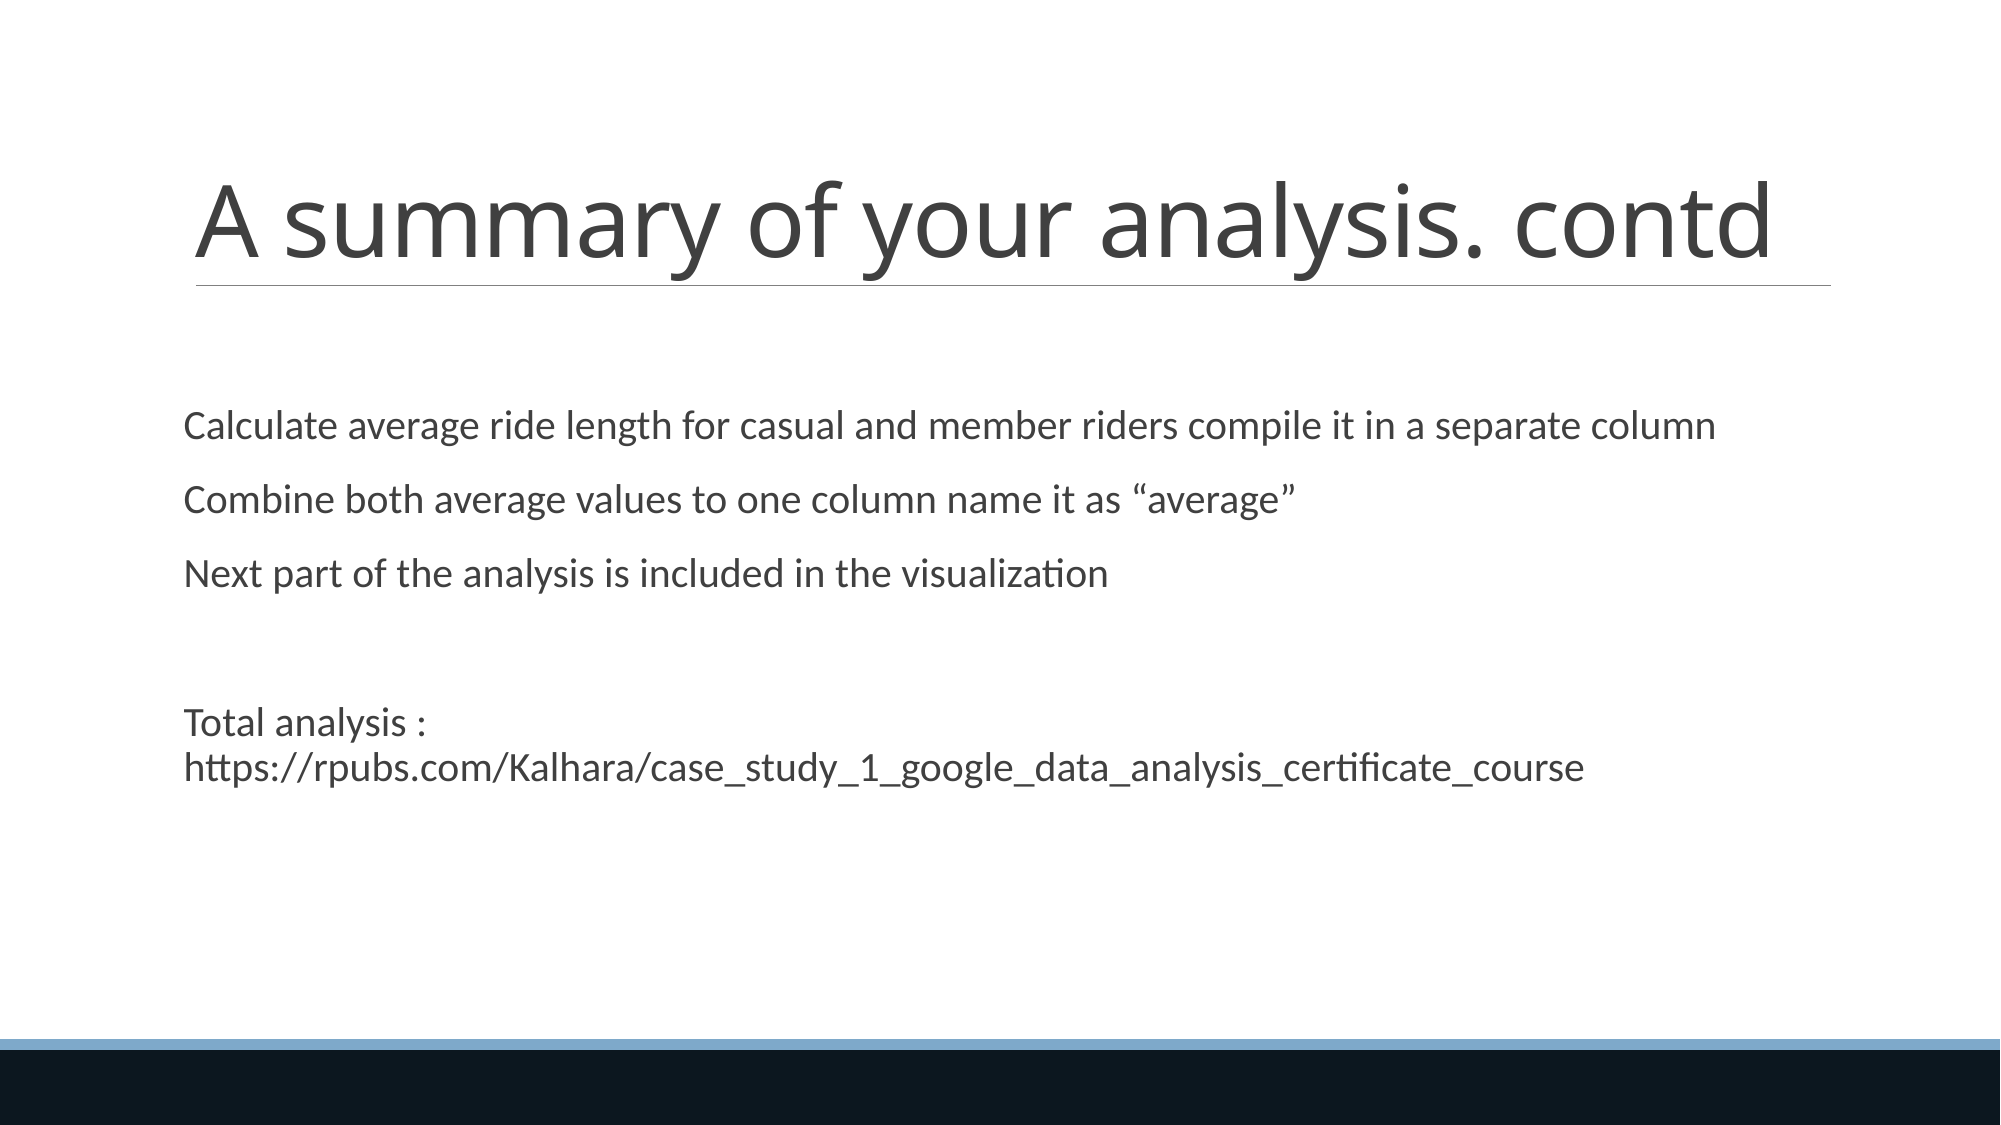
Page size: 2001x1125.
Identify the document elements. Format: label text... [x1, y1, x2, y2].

title A summary of your analysis. contd [180, 47, 1830, 285]
list Calculate average ride length for casual and member riders compile it in a separate column Combine both average values to one column name it as “average” Next part of the analysis is included in the visualization Total analysis : https://rpubs.com/Kalhara/case_study_1_google_data_analysis_certificate_course [168, 395, 1819, 1056]
